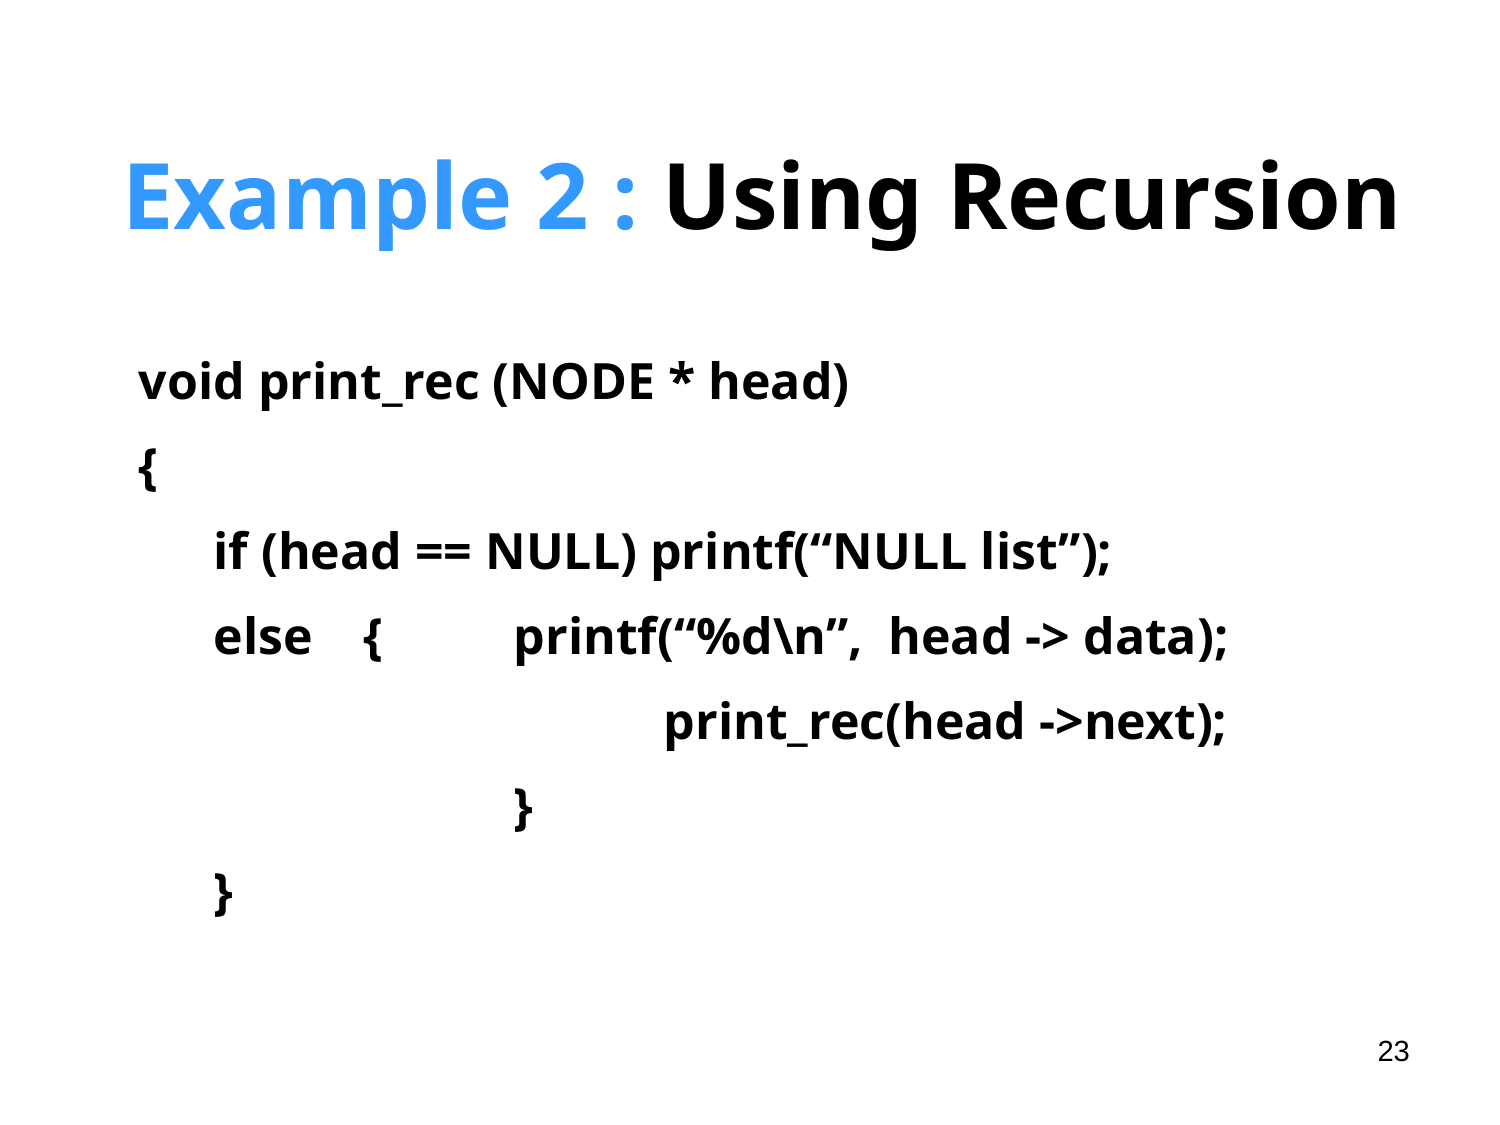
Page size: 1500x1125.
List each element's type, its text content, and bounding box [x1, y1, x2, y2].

text_box void print_rec (NODE * head) { if (head == NULL) printf(“NULL list”); else { printf(“%d\n”, head -> data); print_rec(head ->next); } } [123, 267, 1449, 927]
title Example 2 : Using Recursion [88, 66, 1437, 319]
slide_number 23 [1074, 1024, 1426, 1103]
